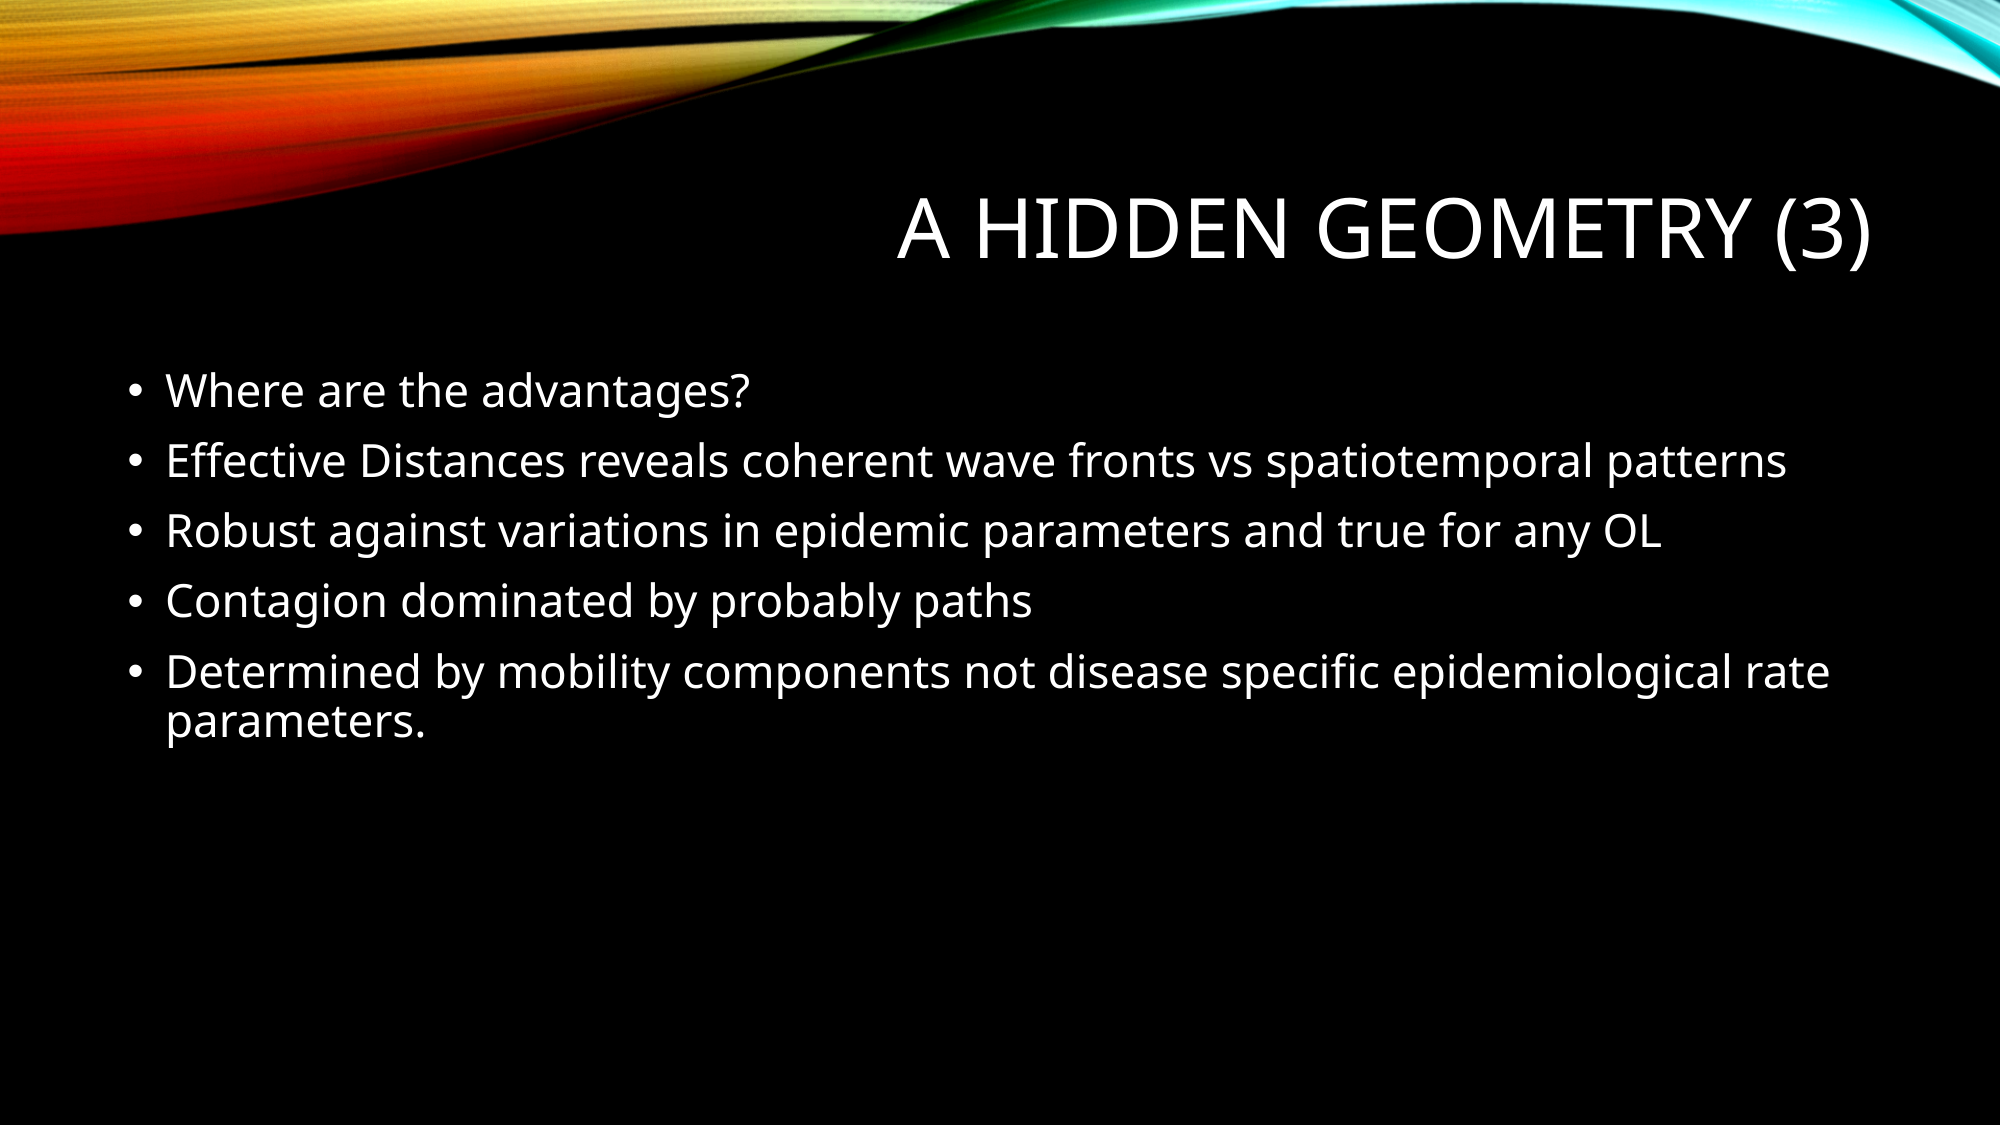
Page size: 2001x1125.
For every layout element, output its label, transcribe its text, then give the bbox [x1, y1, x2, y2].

title A Hidden Geometry (3) [474, 125, 1888, 338]
picture [0, 0, 2000, 237]
list Where are the advantages? Effective Distances reveals coherent wave fronts vs spatiotemporal patterns Robust against variations in epidemic parameters and true for any OL Contagion dominated by probably paths Determined by mobility components not disease specific epidemiological rate parameters. [112, 360, 1888, 1021]
